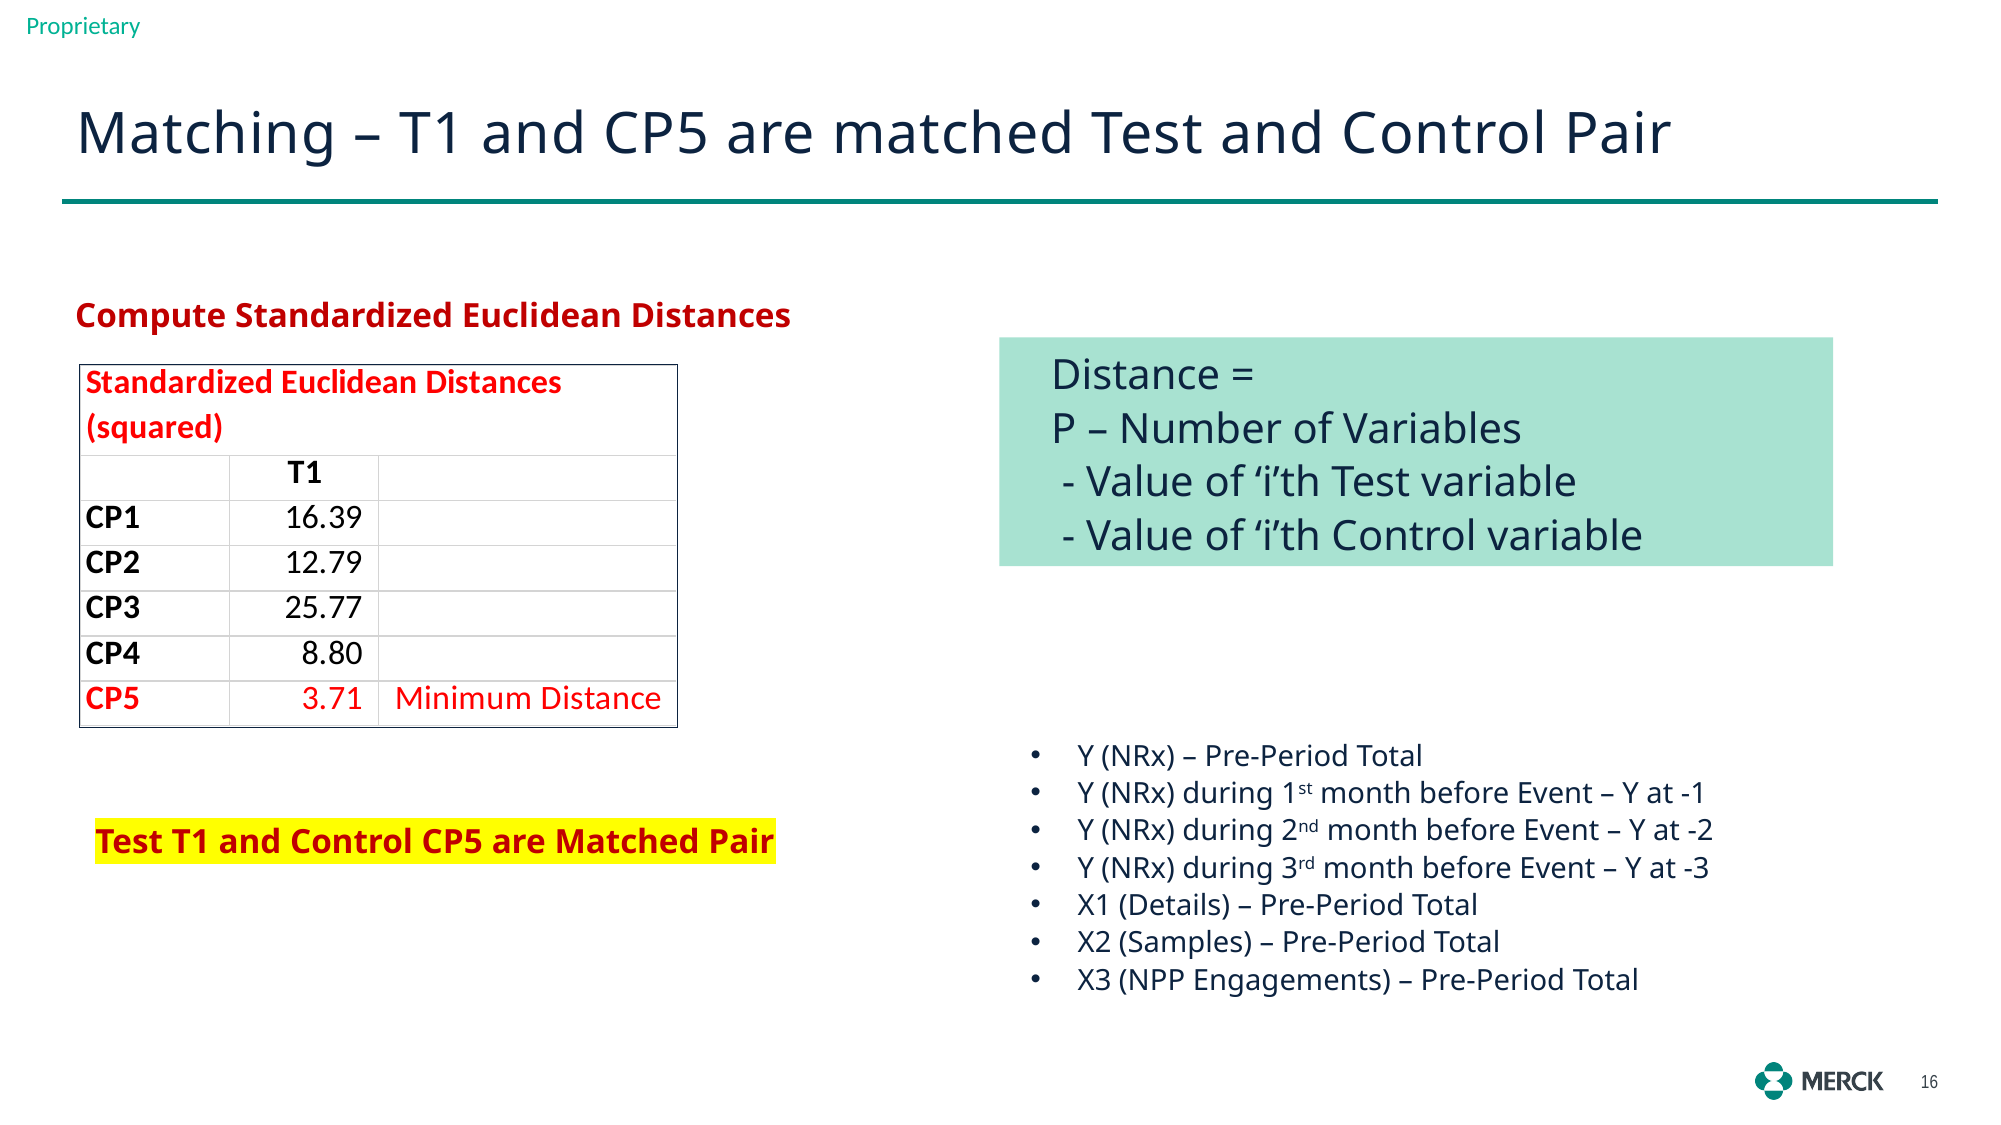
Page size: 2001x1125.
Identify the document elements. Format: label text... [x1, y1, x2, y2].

slide_number 16 [1900, 1062, 1938, 1099]
text_box Test T1 and Control CP5 are Matched Pair [43, 810, 837, 868]
text_box Matching – T1 and CP5 are matched Test and Control Pair [61, 64, 1938, 205]
text_box Compute Standardized Euclidean Distances [23, 283, 858, 342]
text_box Y (NRx) – Pre-Period Total Y (NRx) during 1st month before Event – Y at -1 Y (NRx) during 2nd month before Event – Y at -2 Y (NRx) during 3rd month before Event – Y at -3 X1 (Details) – Pre-Period Total X2 (Samples) – Pre-Period Total X3 (NPP Engagements) – Pre-Period Total [978, 727, 1854, 1004]
picture [1740, 1043, 1899, 1119]
picture [79, 364, 678, 728]
